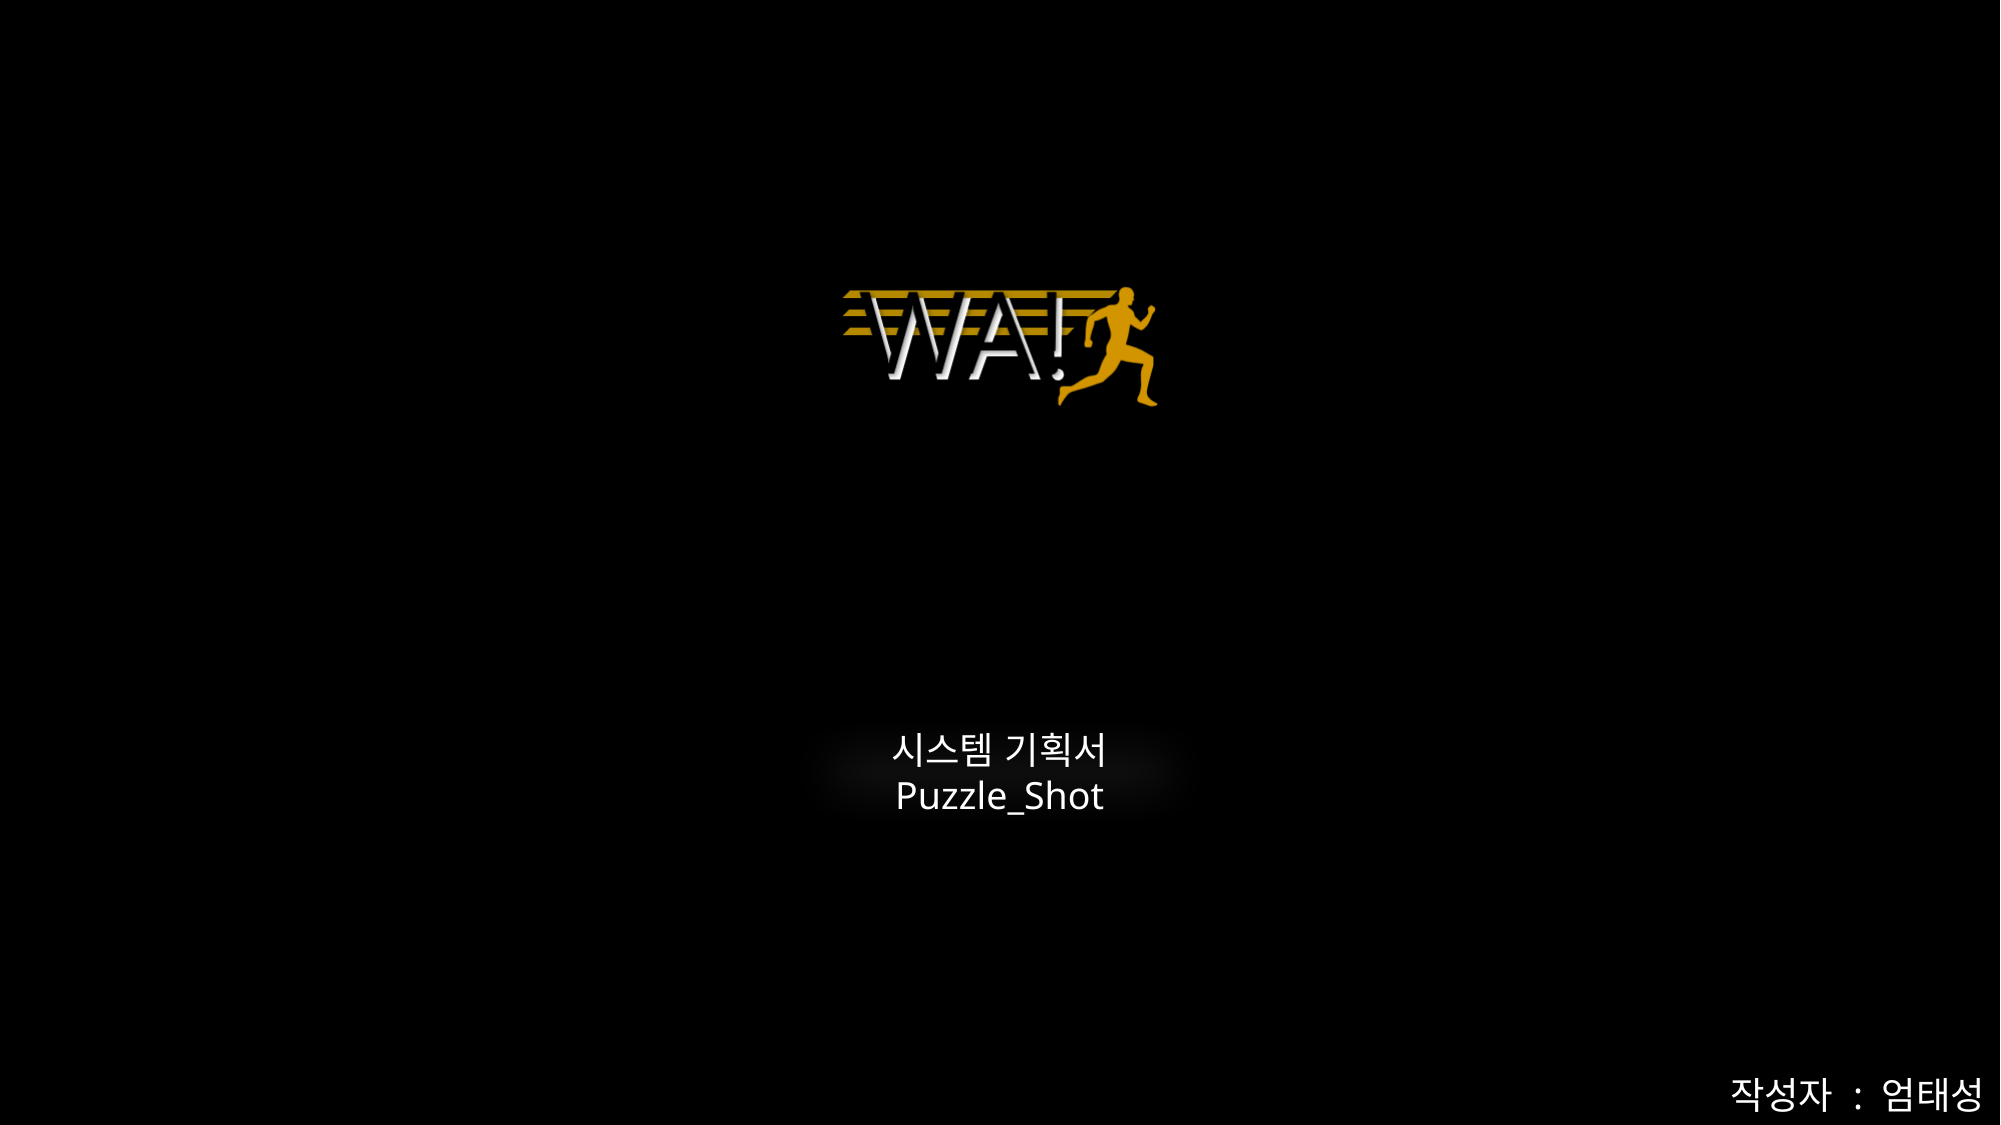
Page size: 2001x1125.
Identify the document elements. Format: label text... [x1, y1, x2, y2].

picture [835, 282, 1165, 412]
text_box 작성자 : 엄태성 [1543, 1064, 2000, 1125]
